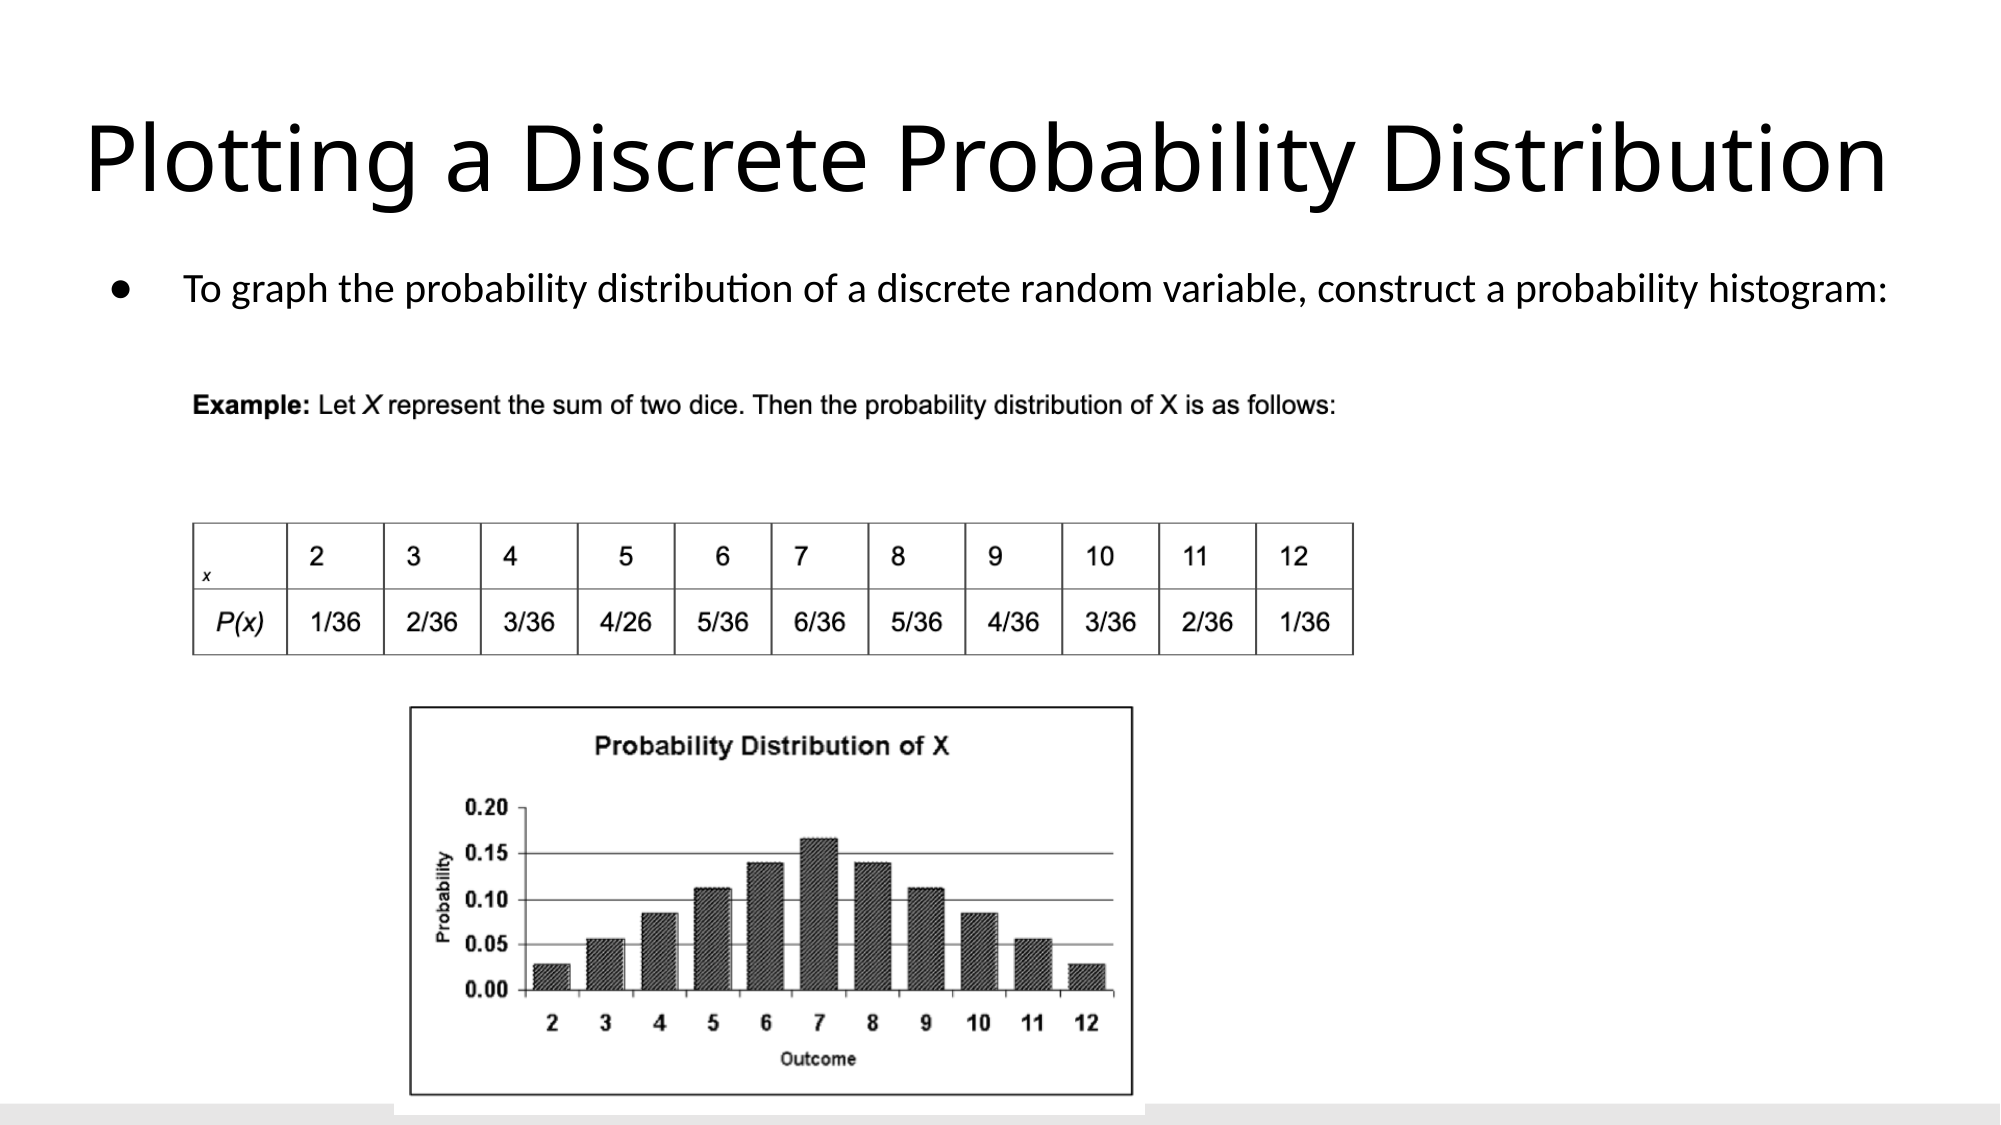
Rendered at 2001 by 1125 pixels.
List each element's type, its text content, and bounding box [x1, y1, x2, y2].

picture [160, 368, 1378, 671]
picture [394, 689, 1145, 1115]
title Plotting a Discrete Probability Distribution [68, 97, 1932, 223]
list To graph the probability distribution of a discrete random variable, construct a probability histogram: [68, 252, 1932, 1000]
